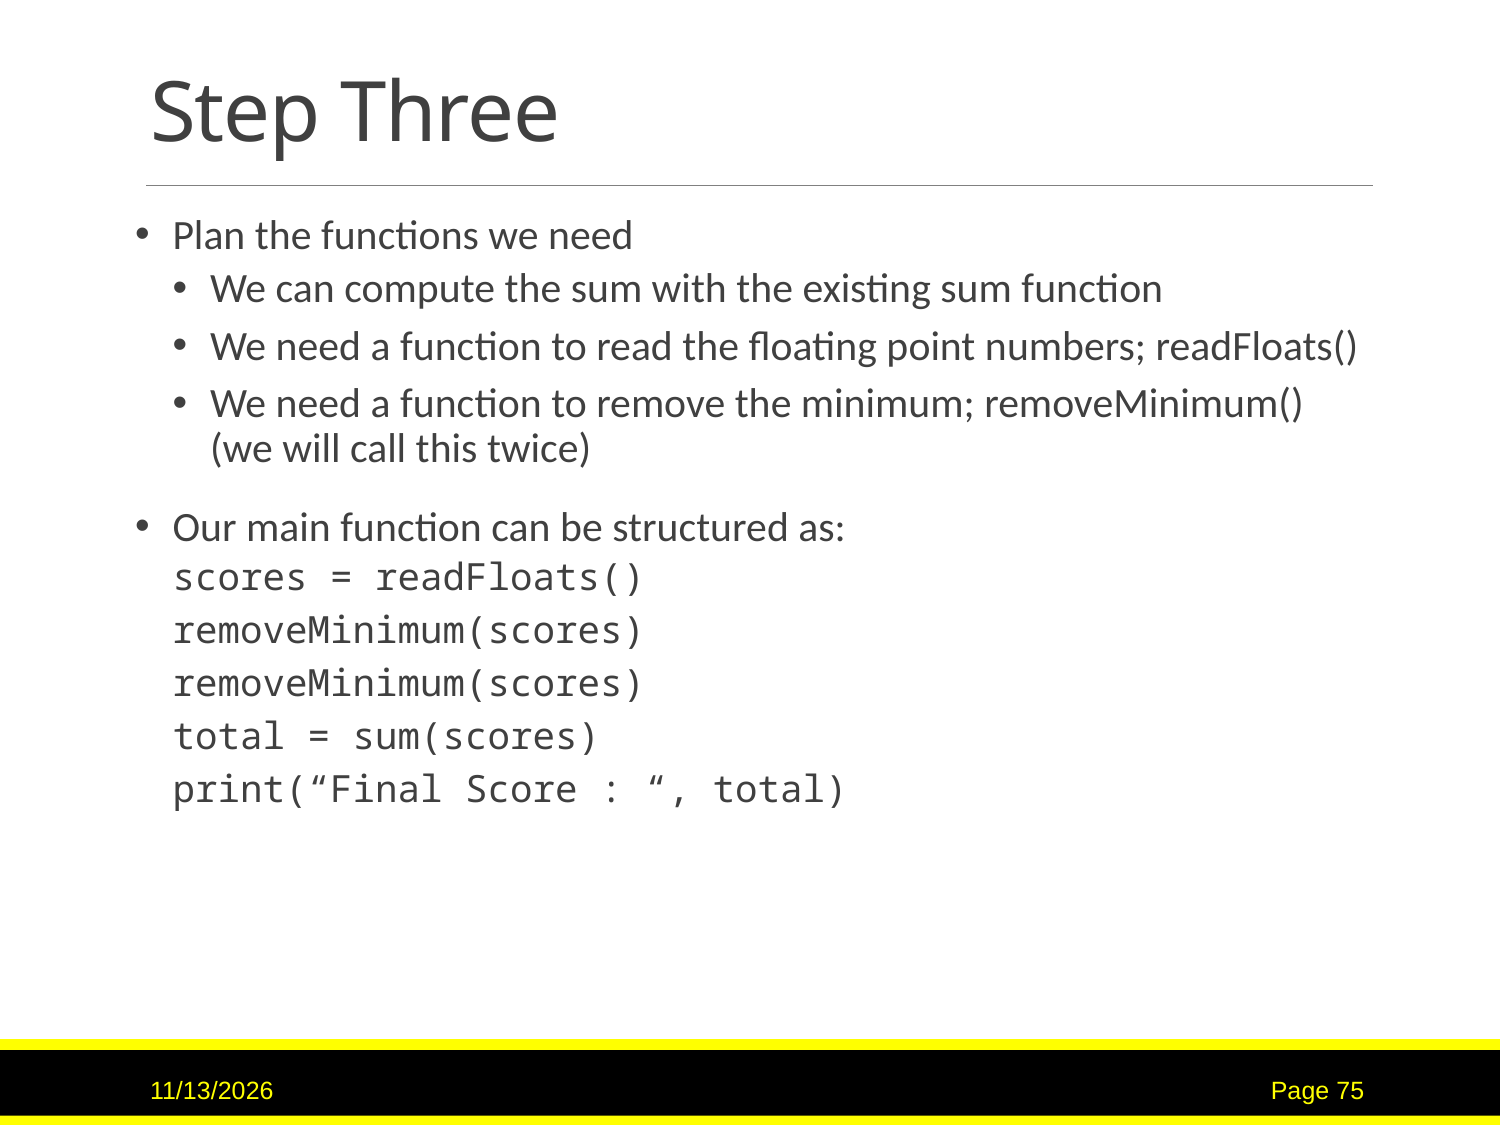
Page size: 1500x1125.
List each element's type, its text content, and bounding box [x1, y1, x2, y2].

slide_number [135, 1059, 440, 1120]
list Plan the functions we need We can compute the sum with the existing sum function We need a function to read the floating point numbers; readFloats() We need a function to remove the minimum; removeMinimum() (we will call this twice) Our main function can be structured as: scores = readFloats() removeMinimum(scores) removeMinimum(scores) total = sum(scores) print(“Final Score : “, total) [135, 205, 1373, 863]
slide_number Page 75 [1218, 1059, 1380, 1120]
title Step Three [135, 47, 1373, 167]
